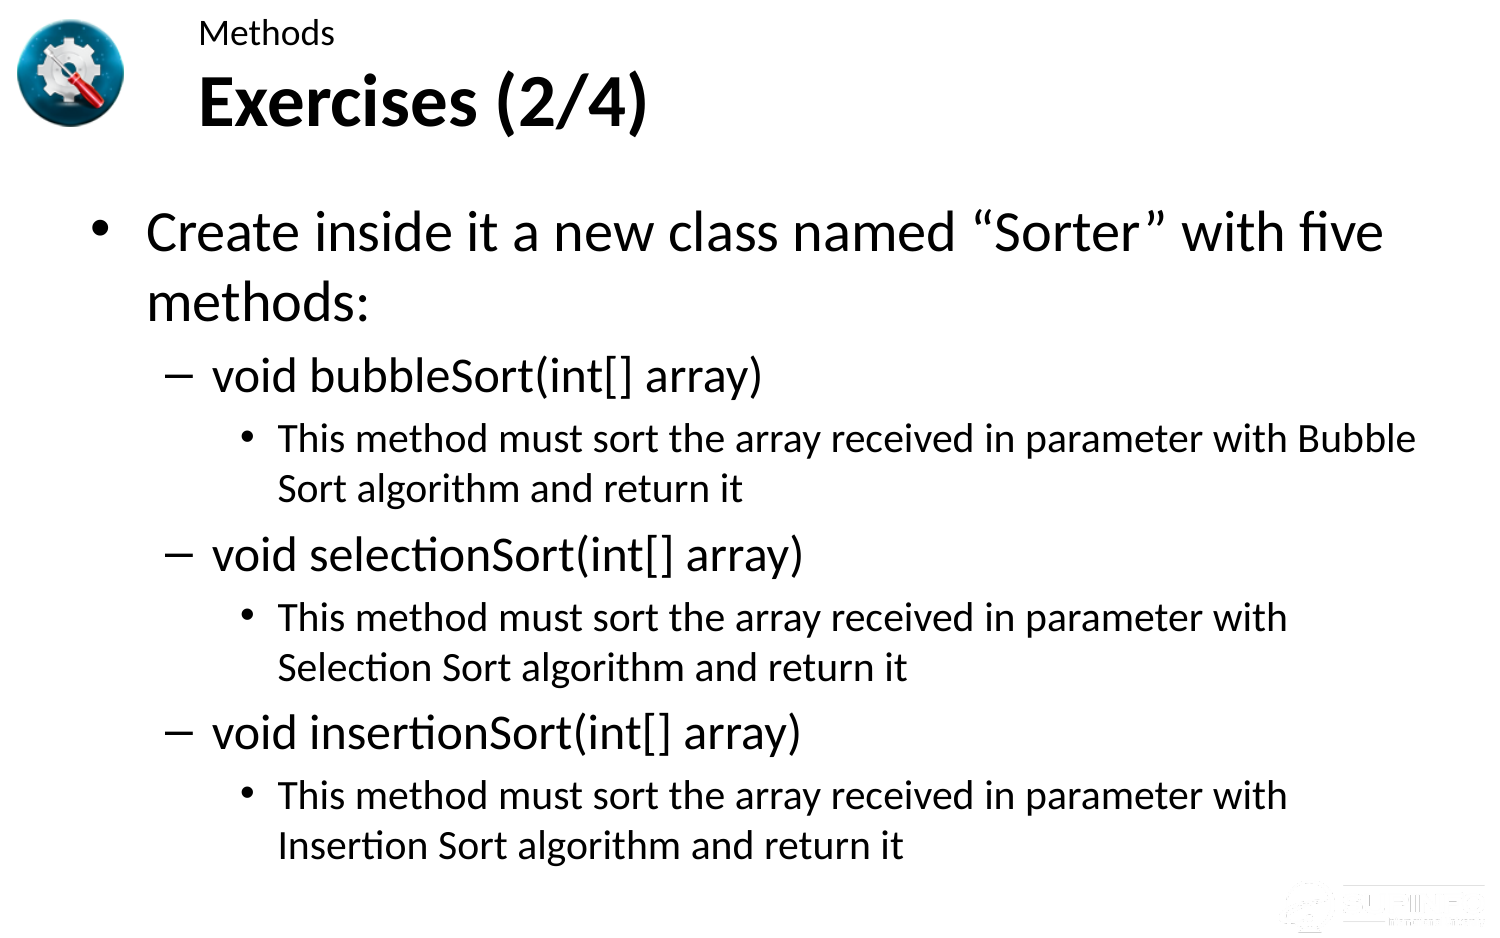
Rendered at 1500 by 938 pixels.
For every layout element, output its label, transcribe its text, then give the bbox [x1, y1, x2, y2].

picture [37, 37, 104, 108]
title Exercises (2/4) [183, 56, 1459, 138]
picture [17, 19, 125, 127]
list Methods [183, 0, 1459, 56]
picture [1269, 870, 1494, 938]
list Create inside it a new class named “Sorter” with five methods: void bubbleSort(int[] array) This method must sort the array received in parameter with Bubble Sort algorithm and return it void selectionSort(int[] array) This method must sort the array received in parameter with Selection Sort algorithm and return it void insertionSort(int[] array) This method must sort the array received in parameter with Insertion Sort algorithm and return it [75, 185, 1459, 880]
